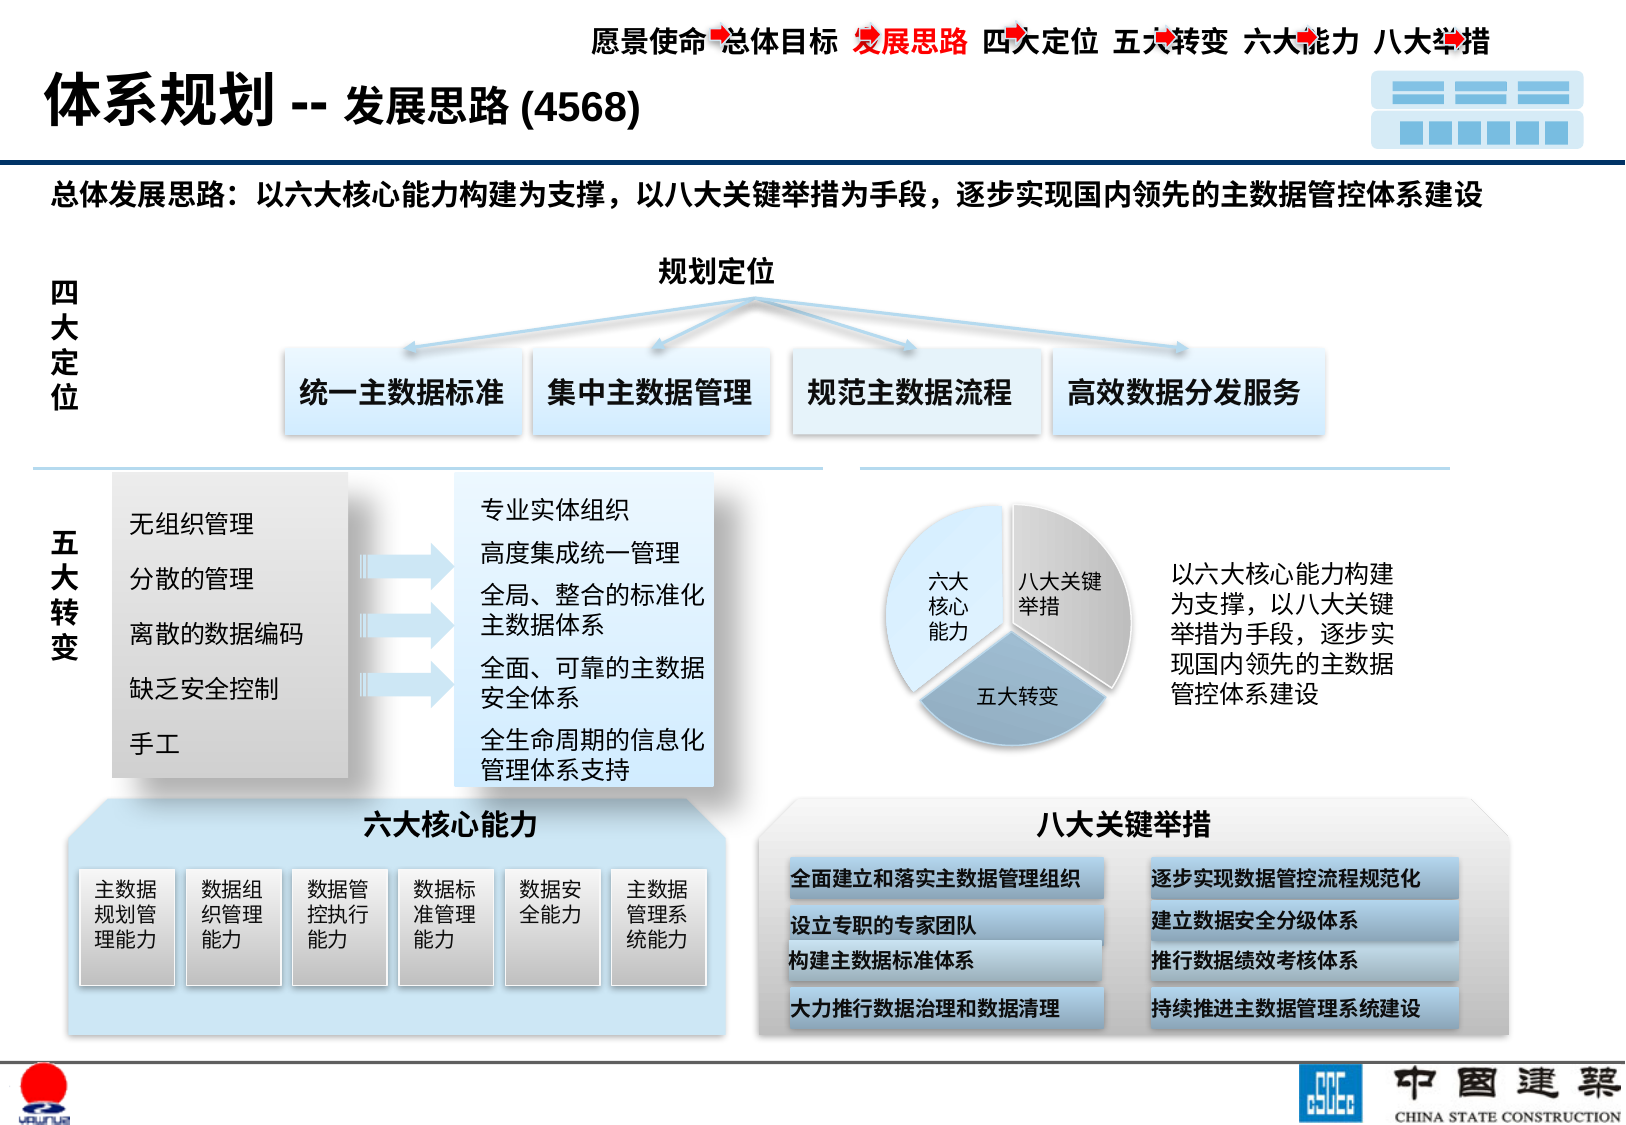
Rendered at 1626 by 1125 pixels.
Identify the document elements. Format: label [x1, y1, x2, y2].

text_box [35, 480, 92, 709]
title [43, 19, 1356, 157]
picture [1299, 1064, 1621, 1123]
text_box [111, 471, 352, 778]
text_box [363, 471, 726, 788]
text_box [284, 297, 1325, 435]
text_box [68, 798, 726, 1035]
picture [9, 1062, 70, 1125]
text_box [759, 798, 1510, 1035]
text_box [35, 158, 1580, 219]
text_box [644, 245, 923, 296]
text_box [885, 503, 1133, 747]
text_box [1370, 70, 1584, 150]
text_box [35, 230, 92, 458]
text_box [1155, 489, 1427, 777]
text_box [576, 5, 1613, 66]
